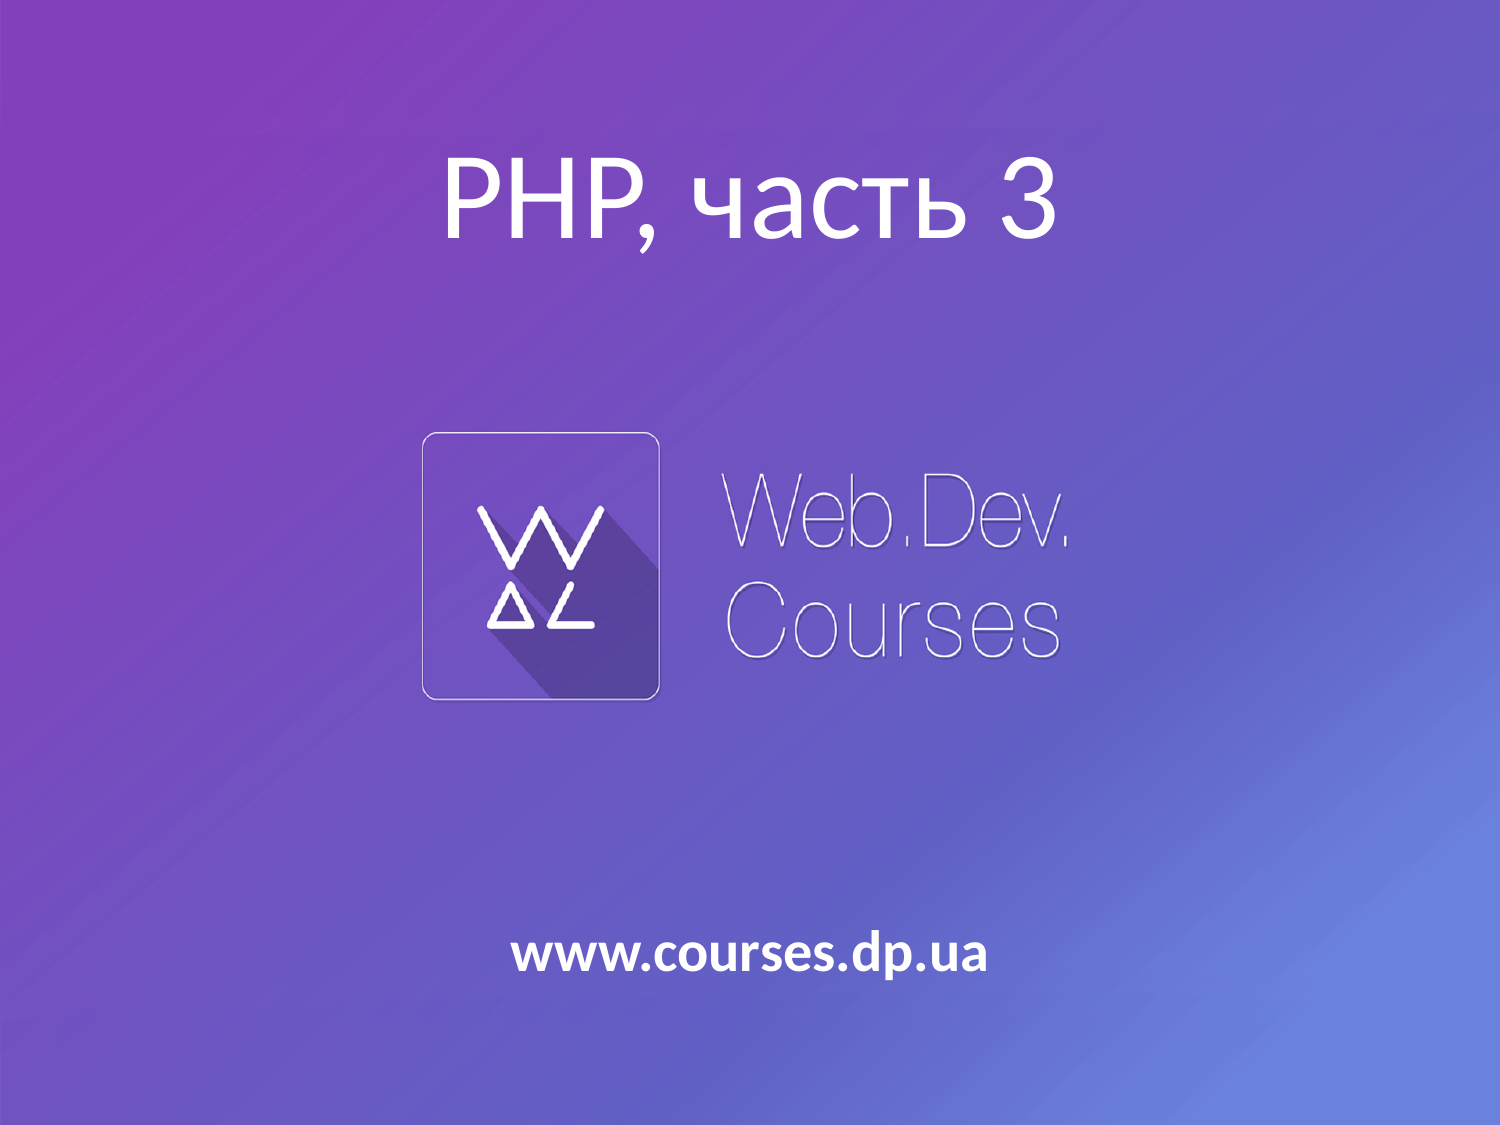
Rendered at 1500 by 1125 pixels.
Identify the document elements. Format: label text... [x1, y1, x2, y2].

picture [0, 0, 1500, 1125]
text_box PHP, часть 3 [424, 106, 1076, 271]
text_box www.courses.dp.ua [495, 905, 1005, 991]
